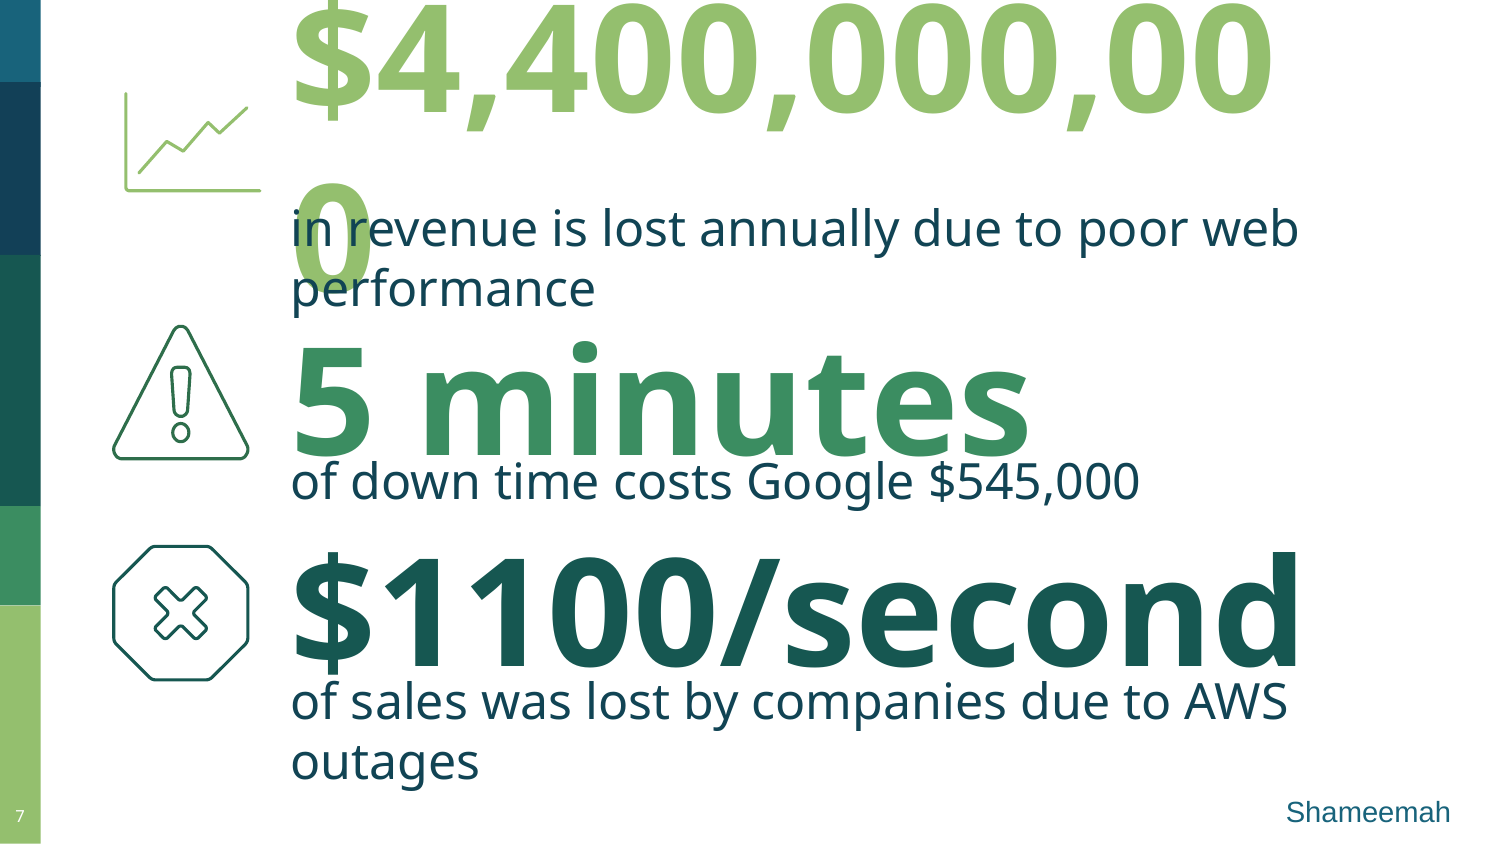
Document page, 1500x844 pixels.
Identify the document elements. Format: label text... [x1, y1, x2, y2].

text_box Shameemah [1270, 778, 1470, 813]
subtitle of down time costs Google $545,000 [275, 434, 1363, 511]
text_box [125, 93, 261, 192]
title 5 minutes [275, 321, 1363, 434]
title $4,400,000,000 [275, 68, 1363, 181]
title $1100/second [275, 533, 1363, 654]
subtitle in revenue is lost annually due to poor web performance [275, 181, 1363, 258]
slide_number ‹#› [0, 790, 49, 844]
subtitle of sales was lost by companies due to AWS outages [275, 654, 1363, 731]
